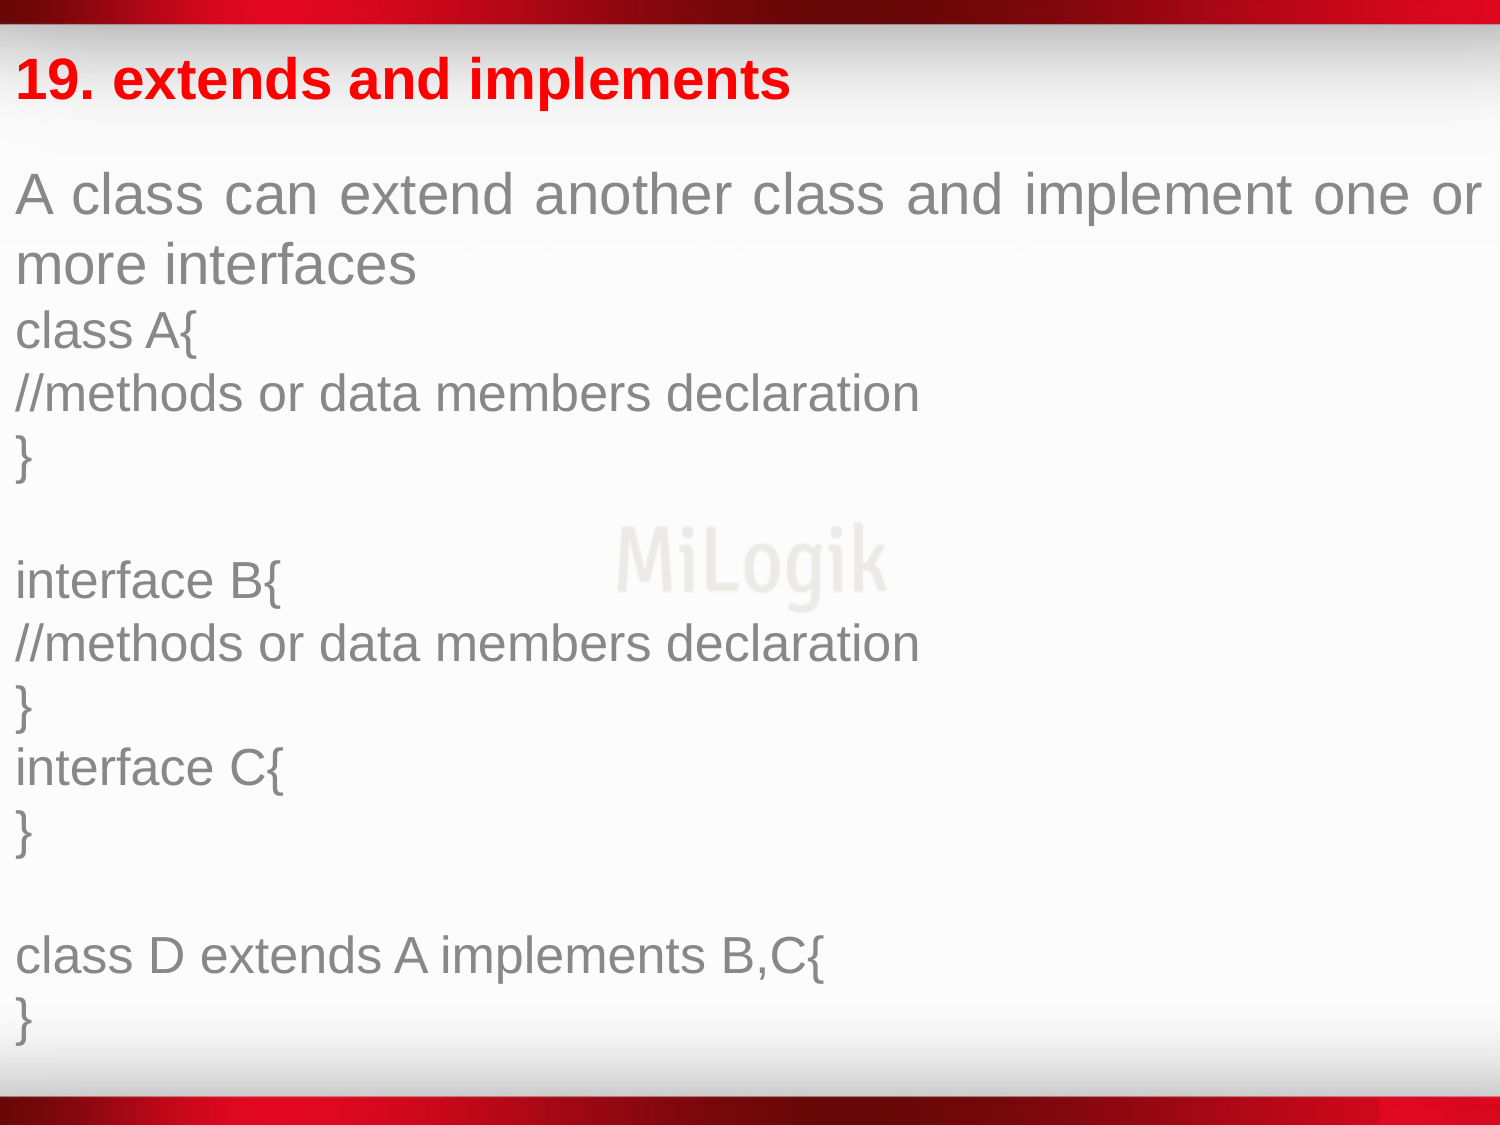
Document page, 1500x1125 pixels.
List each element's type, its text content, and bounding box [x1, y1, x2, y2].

text_box 19. extends and implements A class can extend another class and implement one or more interfaces class A{ //methods or data members declaration } interface B{ //methods or data members declaration } interface C{ } class D extends A implements B,C{ } [0, 34, 1500, 1070]
picture [0, 1070, 1500, 1125]
picture [0, 0, 1500, 34]
